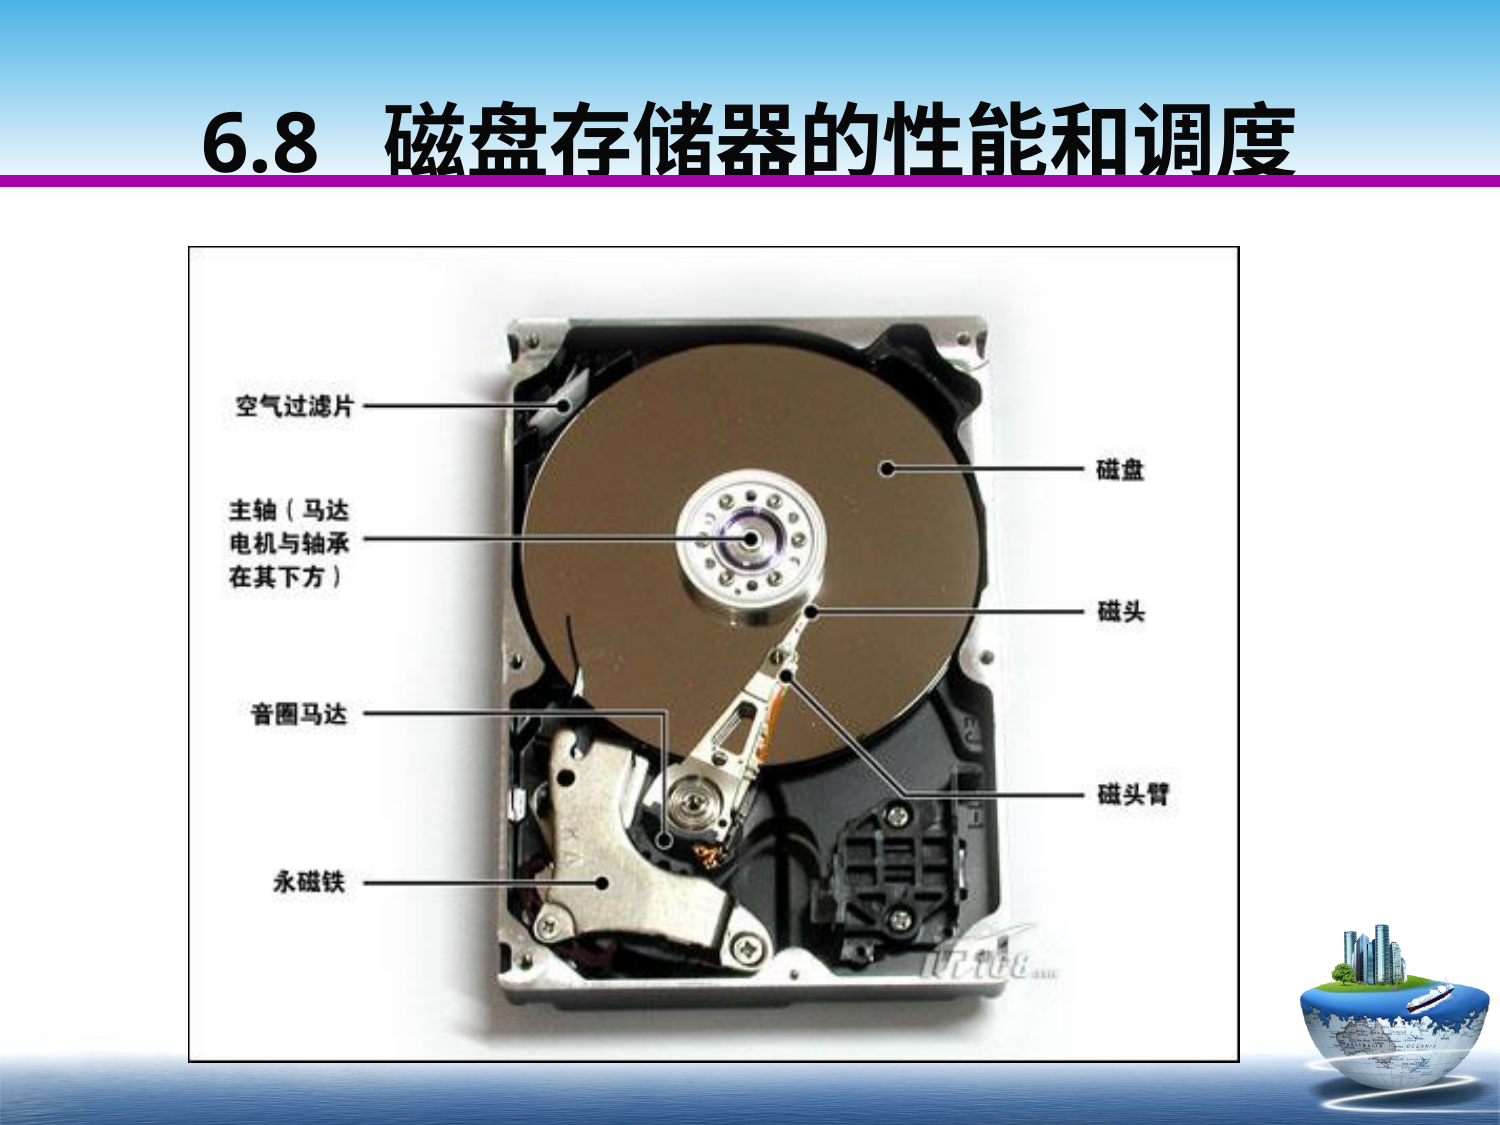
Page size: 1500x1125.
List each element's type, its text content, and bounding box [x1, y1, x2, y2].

text_box [0, 174, 1500, 188]
title 6.8 磁盘存储器的性能和调度 [74, 37, 1426, 174]
picture [0, 246, 1500, 1125]
